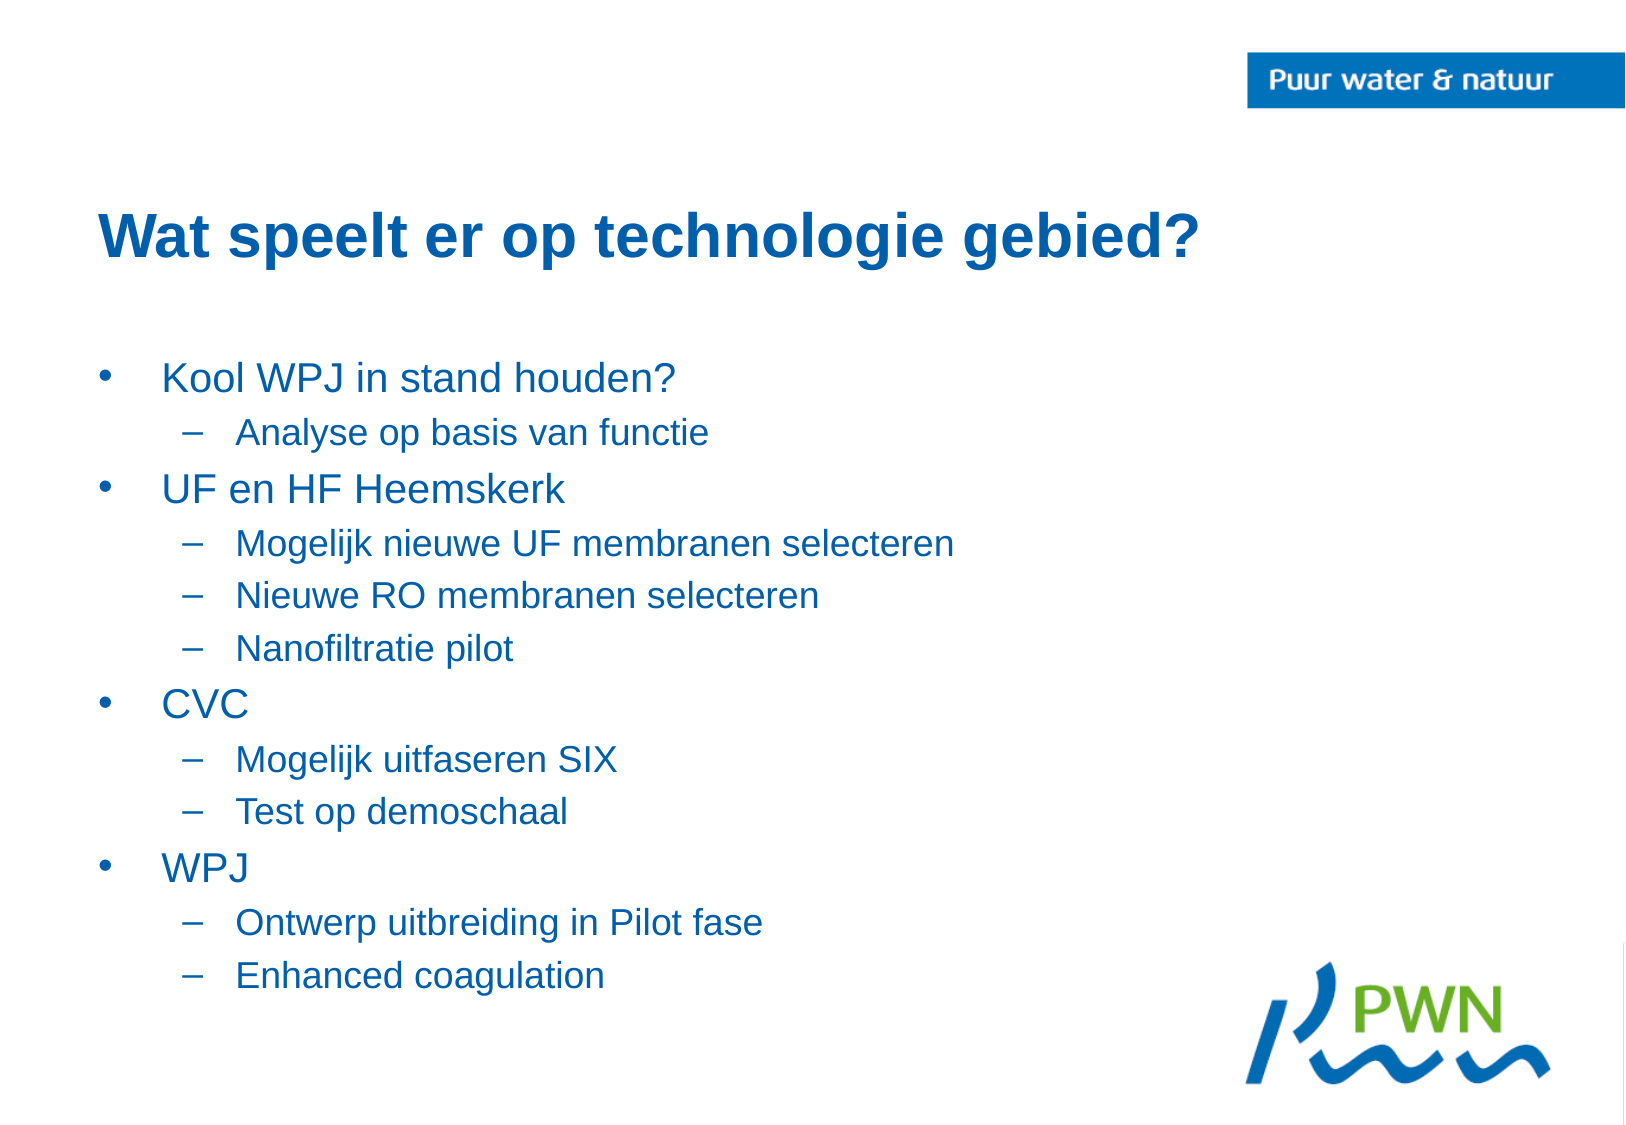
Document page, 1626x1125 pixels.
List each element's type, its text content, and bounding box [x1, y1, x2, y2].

picture [1214, 0, 1625, 161]
title Wat speelt er op technologie gebied? [81, 91, 1544, 279]
list Kool WPJ in stand houden? Analyse op basis van functie UF en HF Heemskerk Mogelijk nieuwe UF membranen selecteren Nieuwe RO membranen selecteren Nanofiltratie pilot CVC Mogelijk uitfaseren SIX Test op demoschaal WPJ Ontwerp uitbreiding in Pilot fase Enhanced coagulation [81, 342, 1544, 976]
picture [1166, 940, 1625, 1125]
